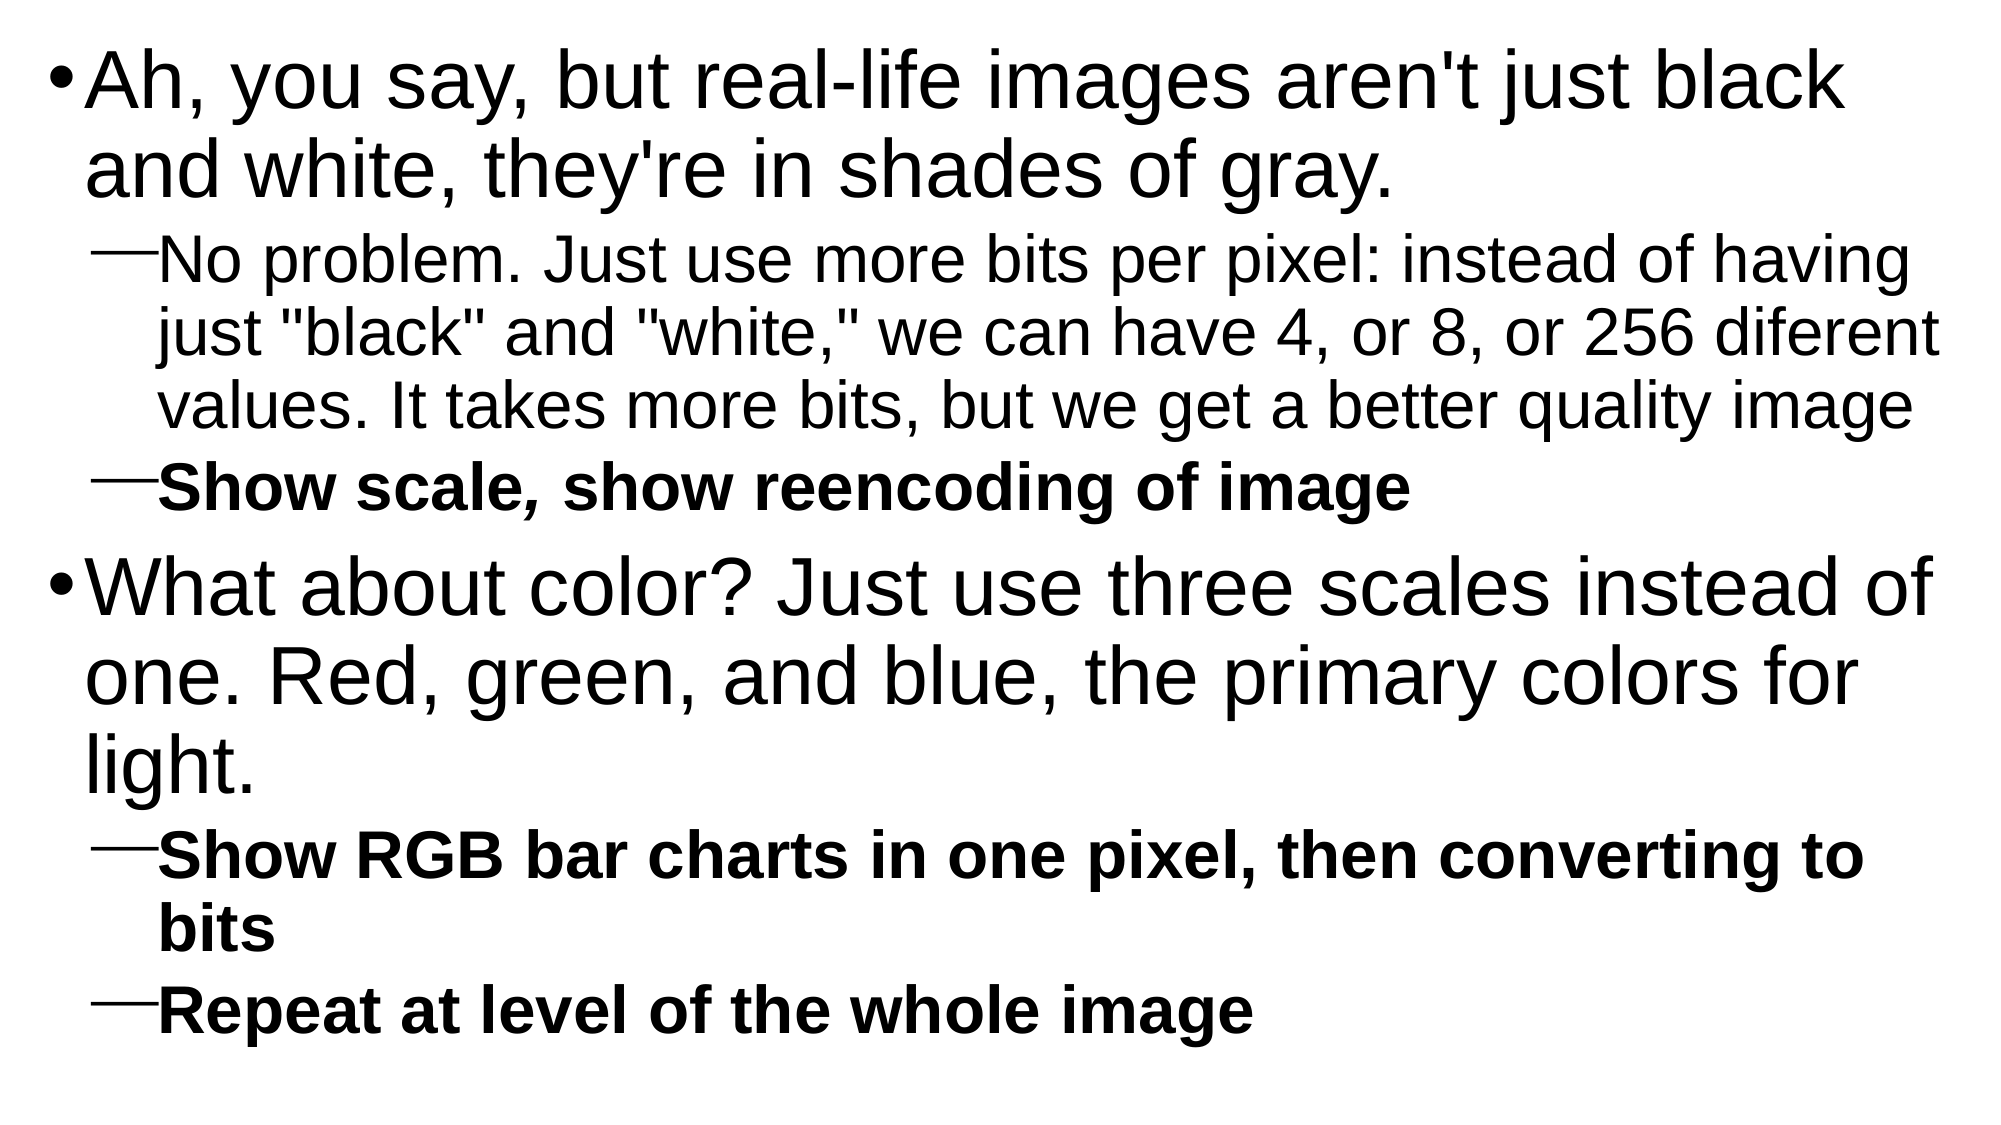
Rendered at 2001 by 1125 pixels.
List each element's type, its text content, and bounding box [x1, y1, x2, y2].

list Ah, you say, but real-life images aren't just black and white, they're in shades of gray. No problem. Just use more bits per pixel: instead of having just "black" and "white," we can have 4, or 8, or 256 diferent values. It takes more bits, but we get a better quality image Show scale, show reencoding of image What about color? Just use three scales instead of one. Red, green, and blue, the primary colors for light. Show RGB bar charts in one pixel, then converting to bits Repeat at level of the whole image [32, 29, 1967, 1091]
